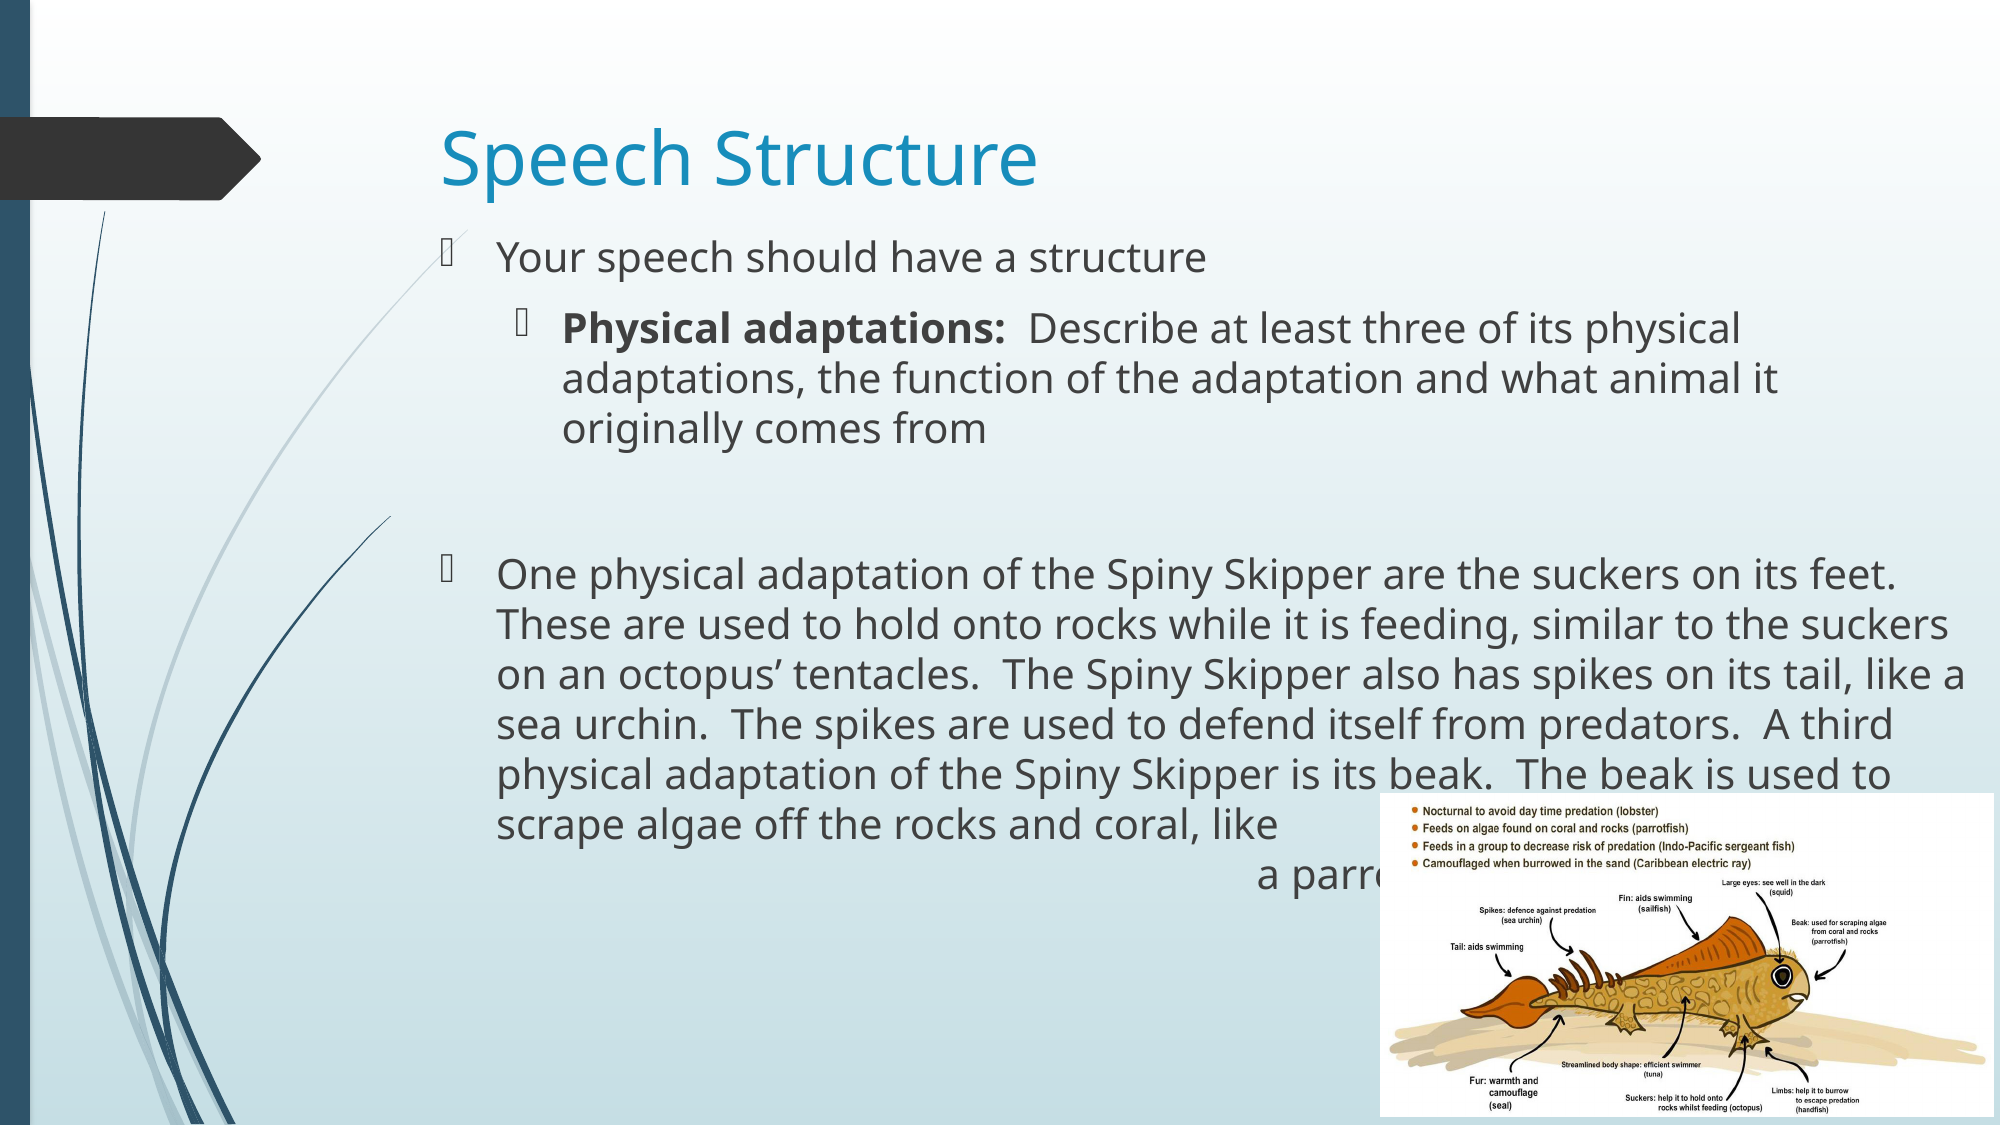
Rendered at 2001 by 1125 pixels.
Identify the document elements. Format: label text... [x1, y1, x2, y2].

list Your speech should have a structure Physical adaptations: Describe at least three of its physical adaptations, the function of the adaptation and what animal it originally comes from One physical adaptation of the Spiny Skipper are the suckers on its feet. These are used to hold onto rocks while it is feeding, similar to the suckers on an octopus’ tentacles. The Spiny Skipper also has spikes on its tail, like a sea urchin. The spikes are used to defend itself from predators. A third physical adaptation of the Spiny Skipper is its beak. The beak is used to scrape algae off the rocks and coral, like a parrotfish. [424, 223, 1985, 970]
picture [1380, 792, 1994, 1117]
title Speech Structure [425, 102, 1888, 223]
